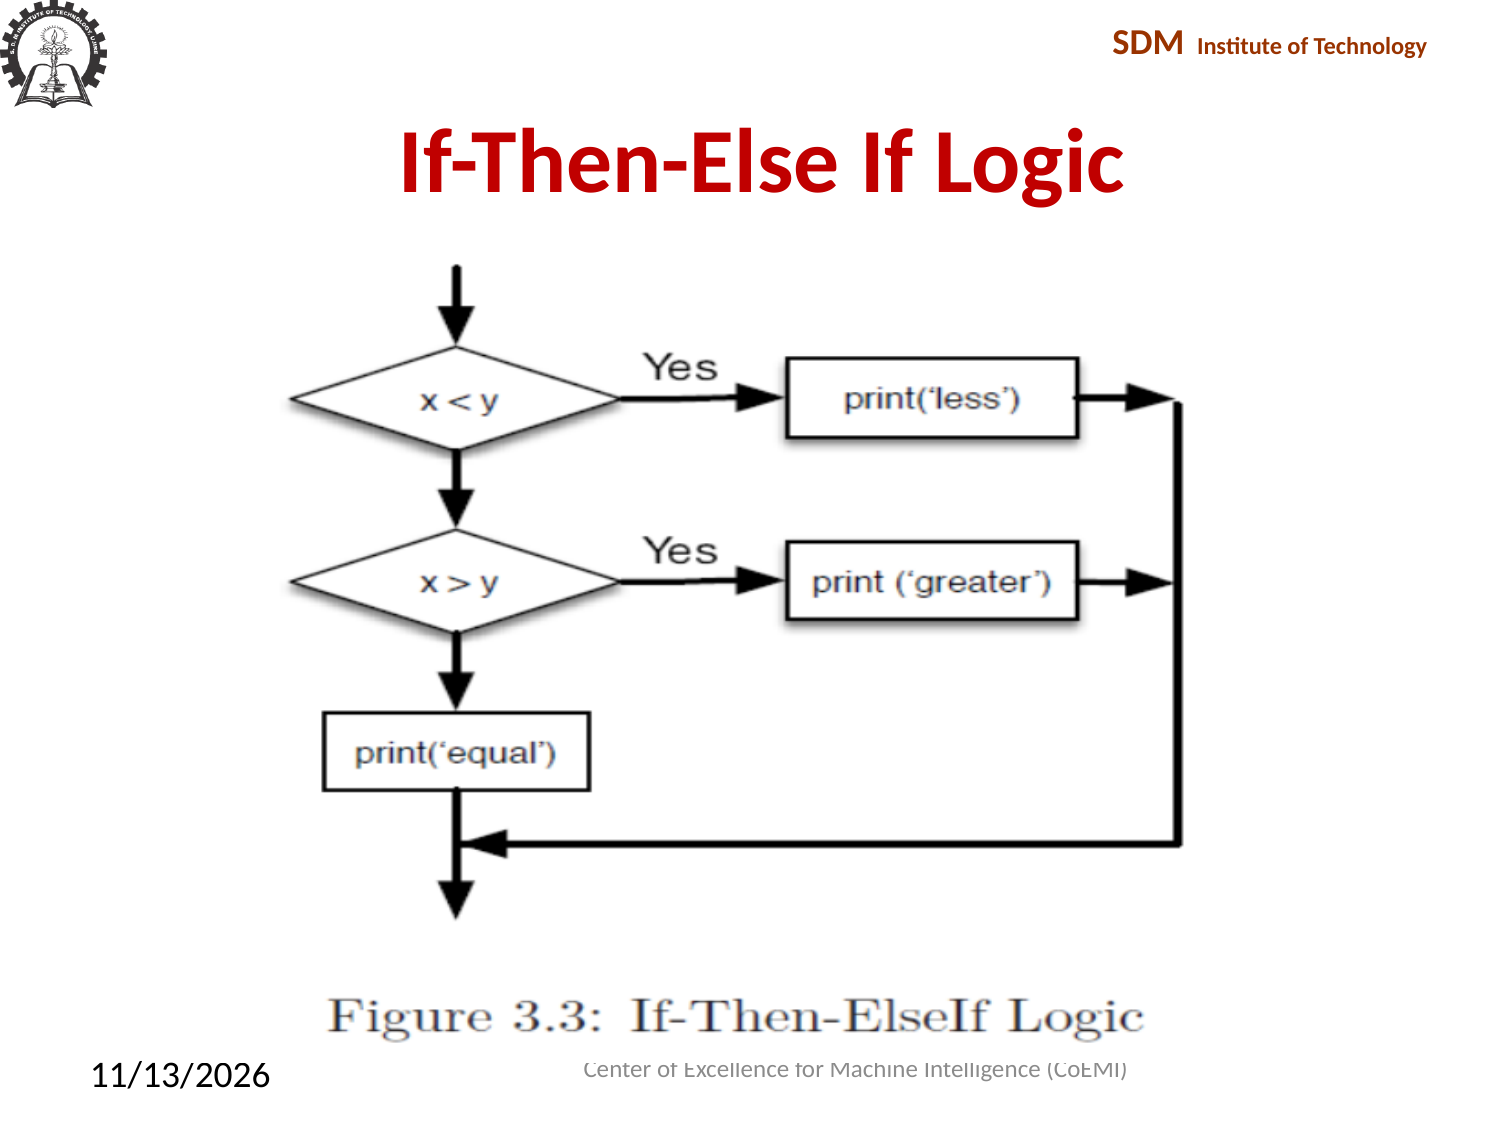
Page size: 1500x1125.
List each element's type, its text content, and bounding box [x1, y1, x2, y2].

title If-Then-Else If Logic [87, 62, 1438, 250]
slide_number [75, 1042, 425, 1103]
footer Center of Excellence for Machine Intelligence (CoEMI) [474, 1072, 1238, 1098]
picture [174, 237, 1276, 1063]
picture [0, 0, 107, 108]
